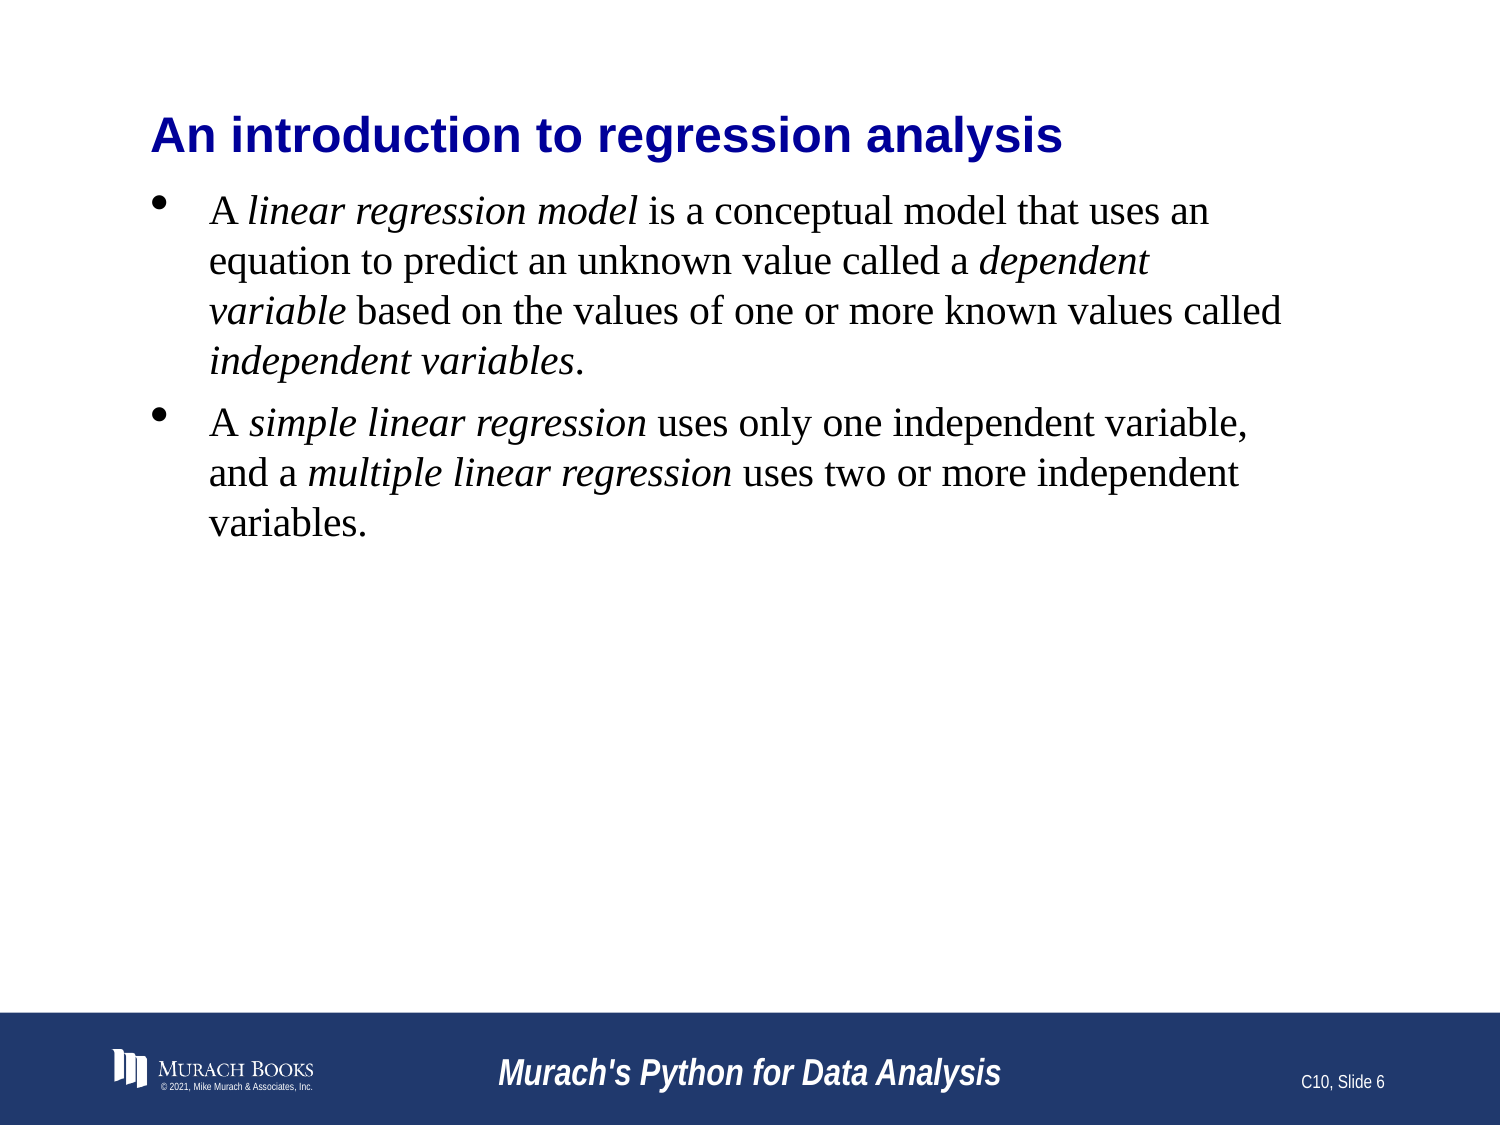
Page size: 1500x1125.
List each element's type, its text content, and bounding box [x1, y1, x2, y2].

footer © 2021, Mike Murach & Associates, Inc. [12, 1025, 463, 1100]
slide_number C10, Slide 6 [1087, 1025, 1400, 1100]
title An introduction to regression analysis [150, 102, 1350, 164]
slide_number Murach's Python for Data Analysis [463, 1025, 1050, 1100]
list A linear regression model is a conceptual model that uses an equation to predict an unknown value called a dependent variable based on the values of one or more known values called independent variables. A simple linear regression uses only one independent variable, and a multiple linear regression uses two or more independent variables. [137, 174, 1350, 975]
